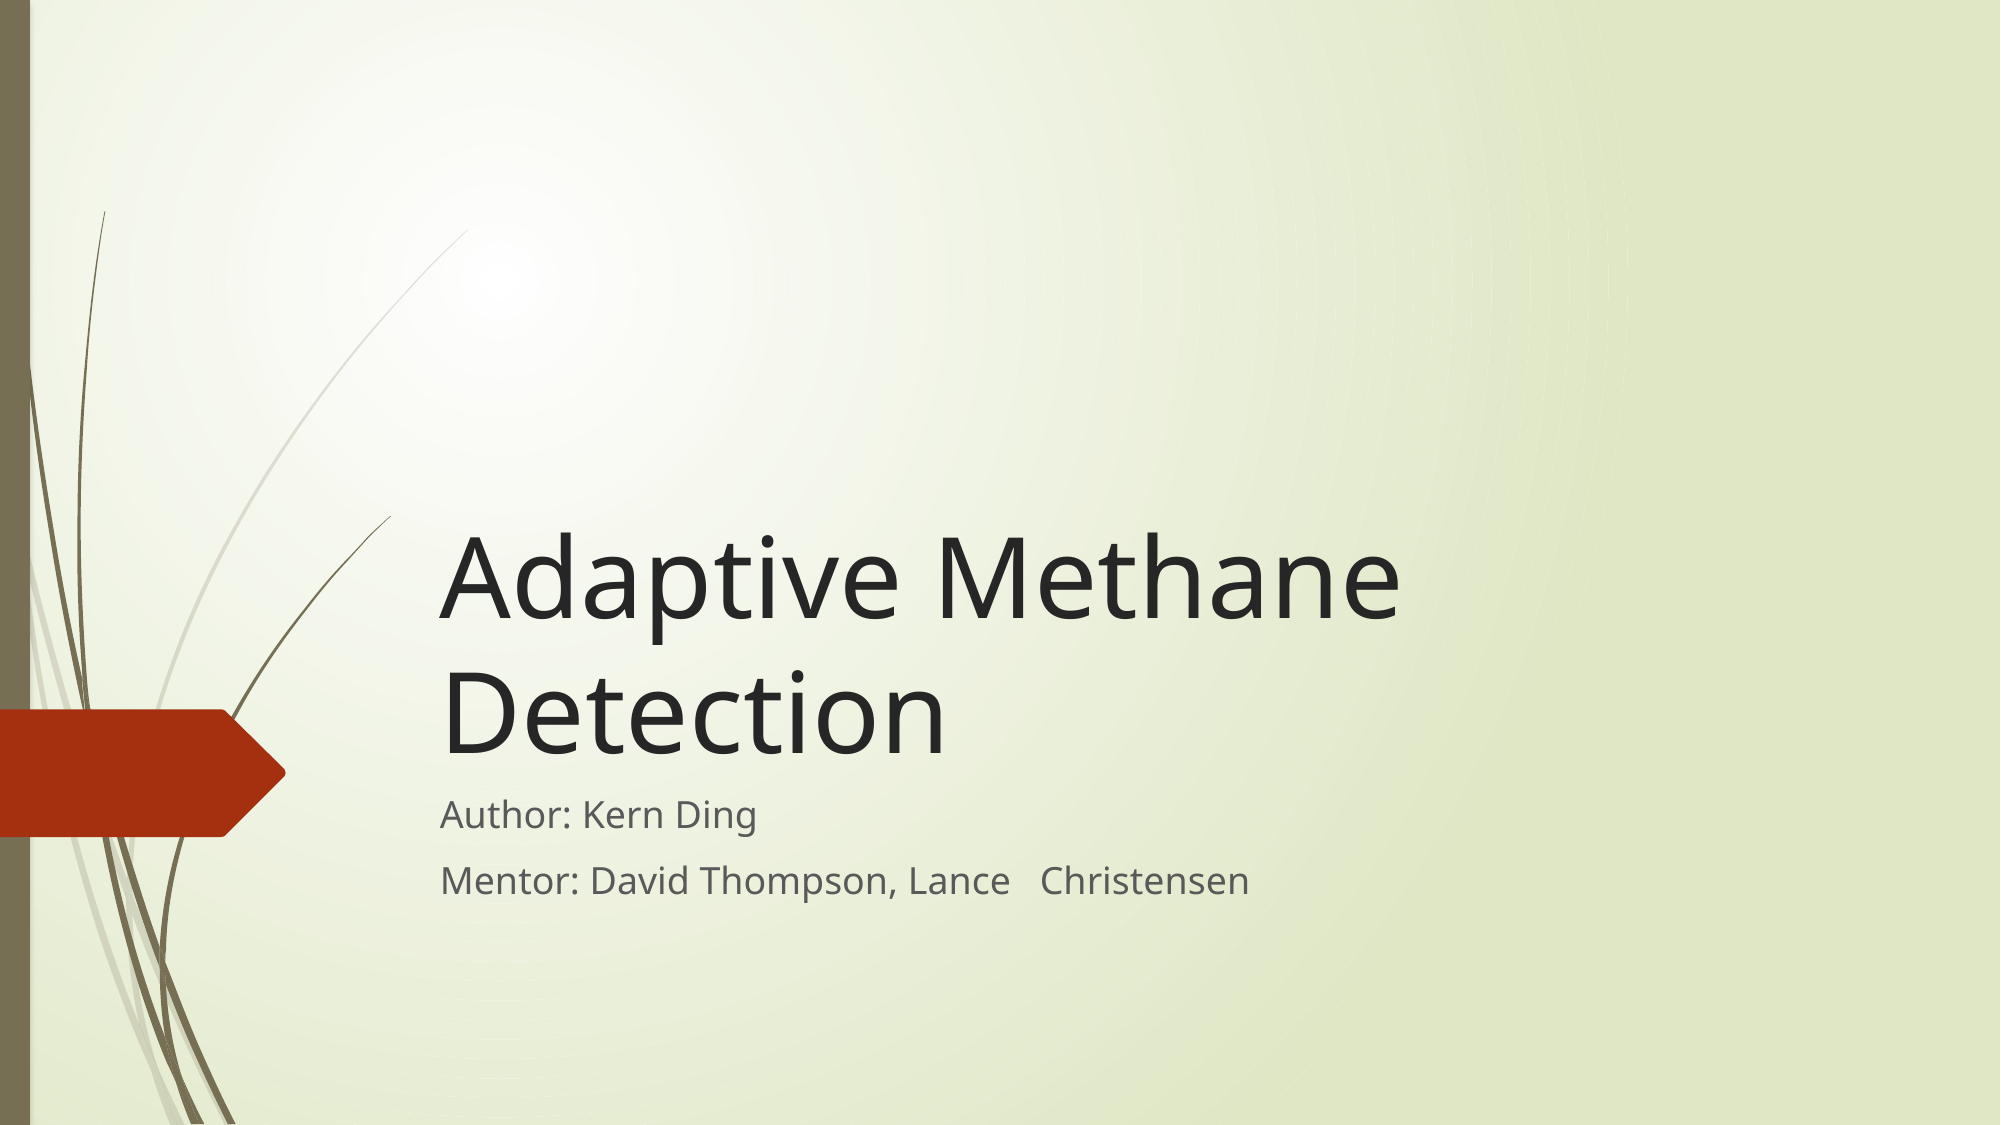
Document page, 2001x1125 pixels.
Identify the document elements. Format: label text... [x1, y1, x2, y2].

title Adaptive Methane Detection [424, 412, 1888, 783]
subtitle Author: Kern Ding Mentor: David Thompson, Lance Christensen [424, 783, 1888, 969]
